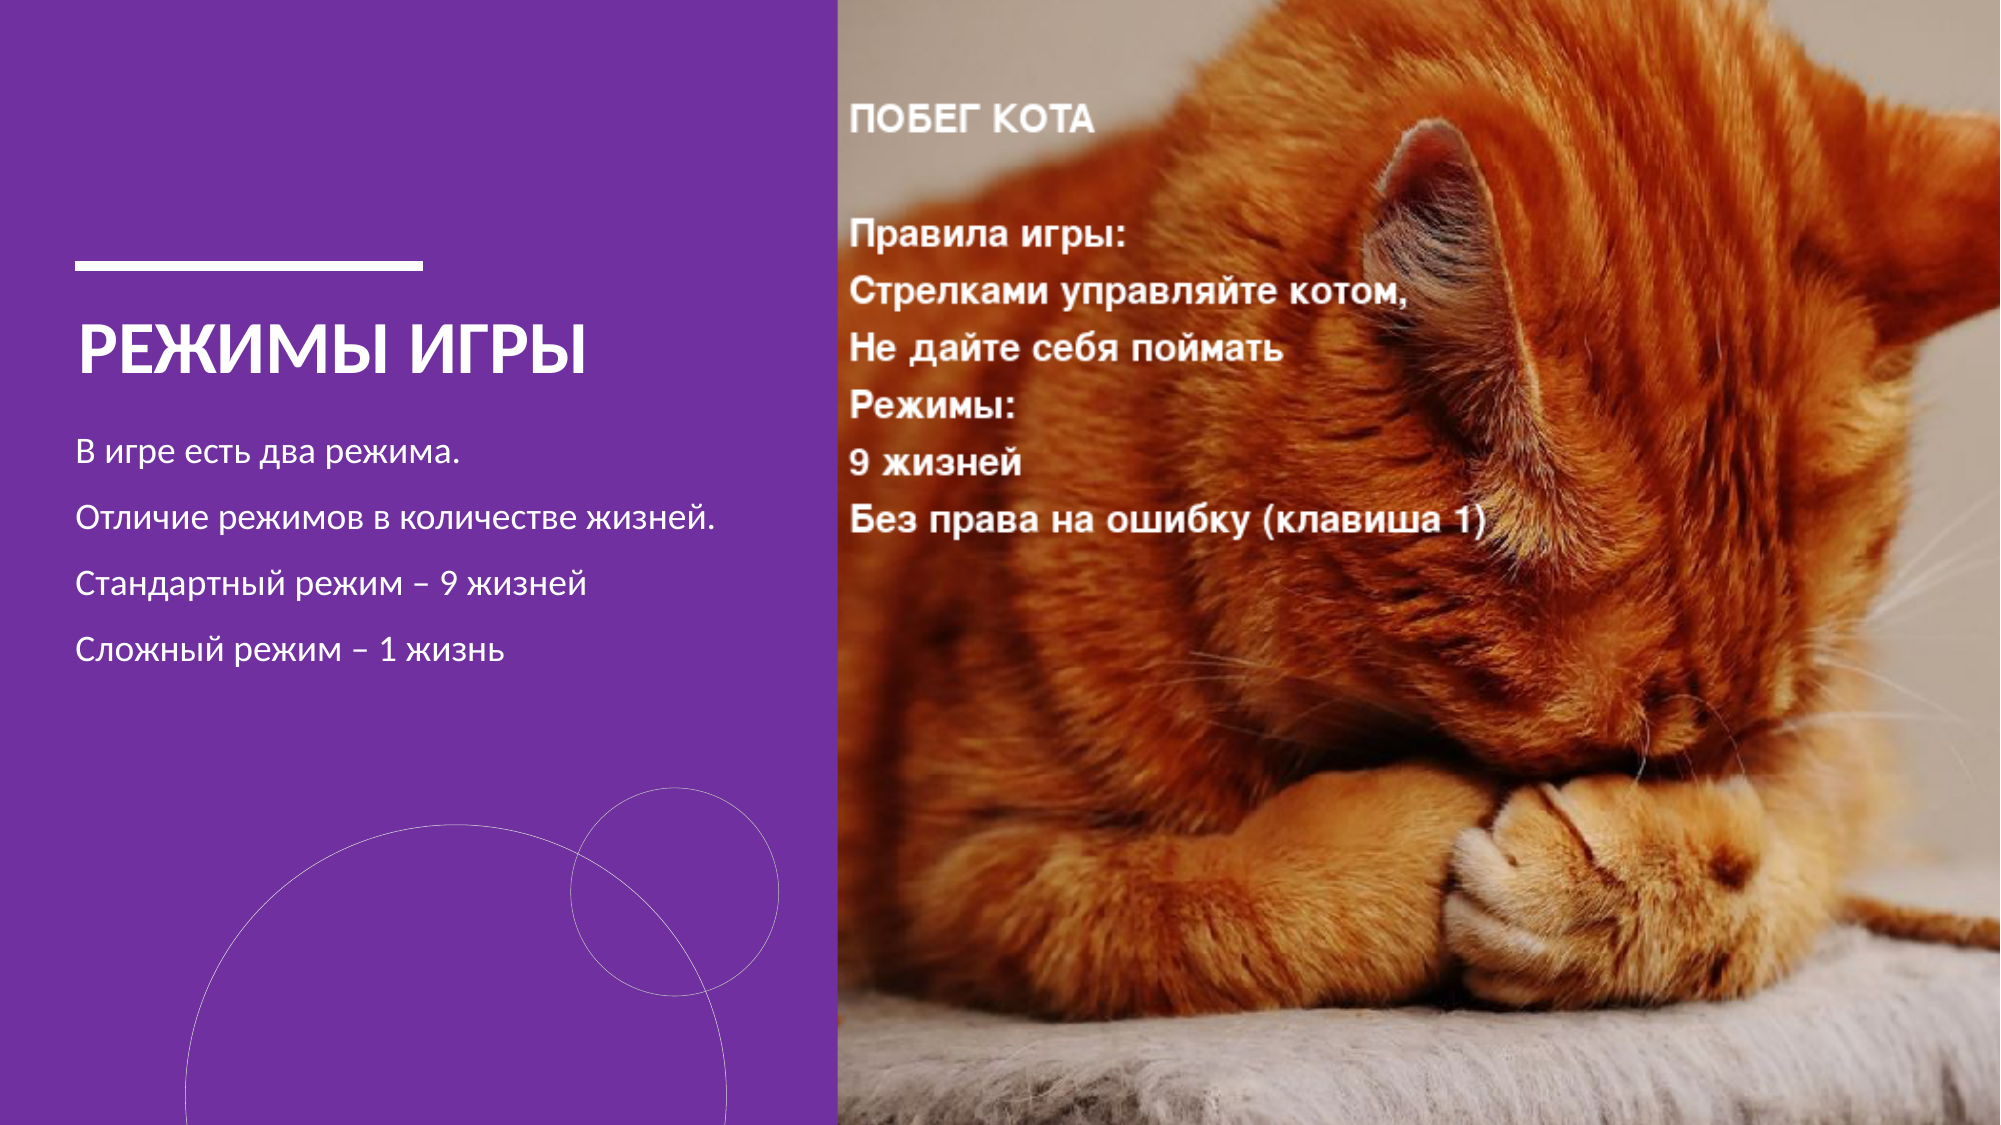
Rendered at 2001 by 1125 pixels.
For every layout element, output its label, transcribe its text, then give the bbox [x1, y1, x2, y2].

title Режимы игры [63, 178, 797, 416]
picture [837, 0, 2000, 1125]
list В игре есть два режима. Отличие режимов в количестве жизней. Стандартный режим – 9 жизней Сложный режим – 1 жизнь [60, 418, 733, 992]
